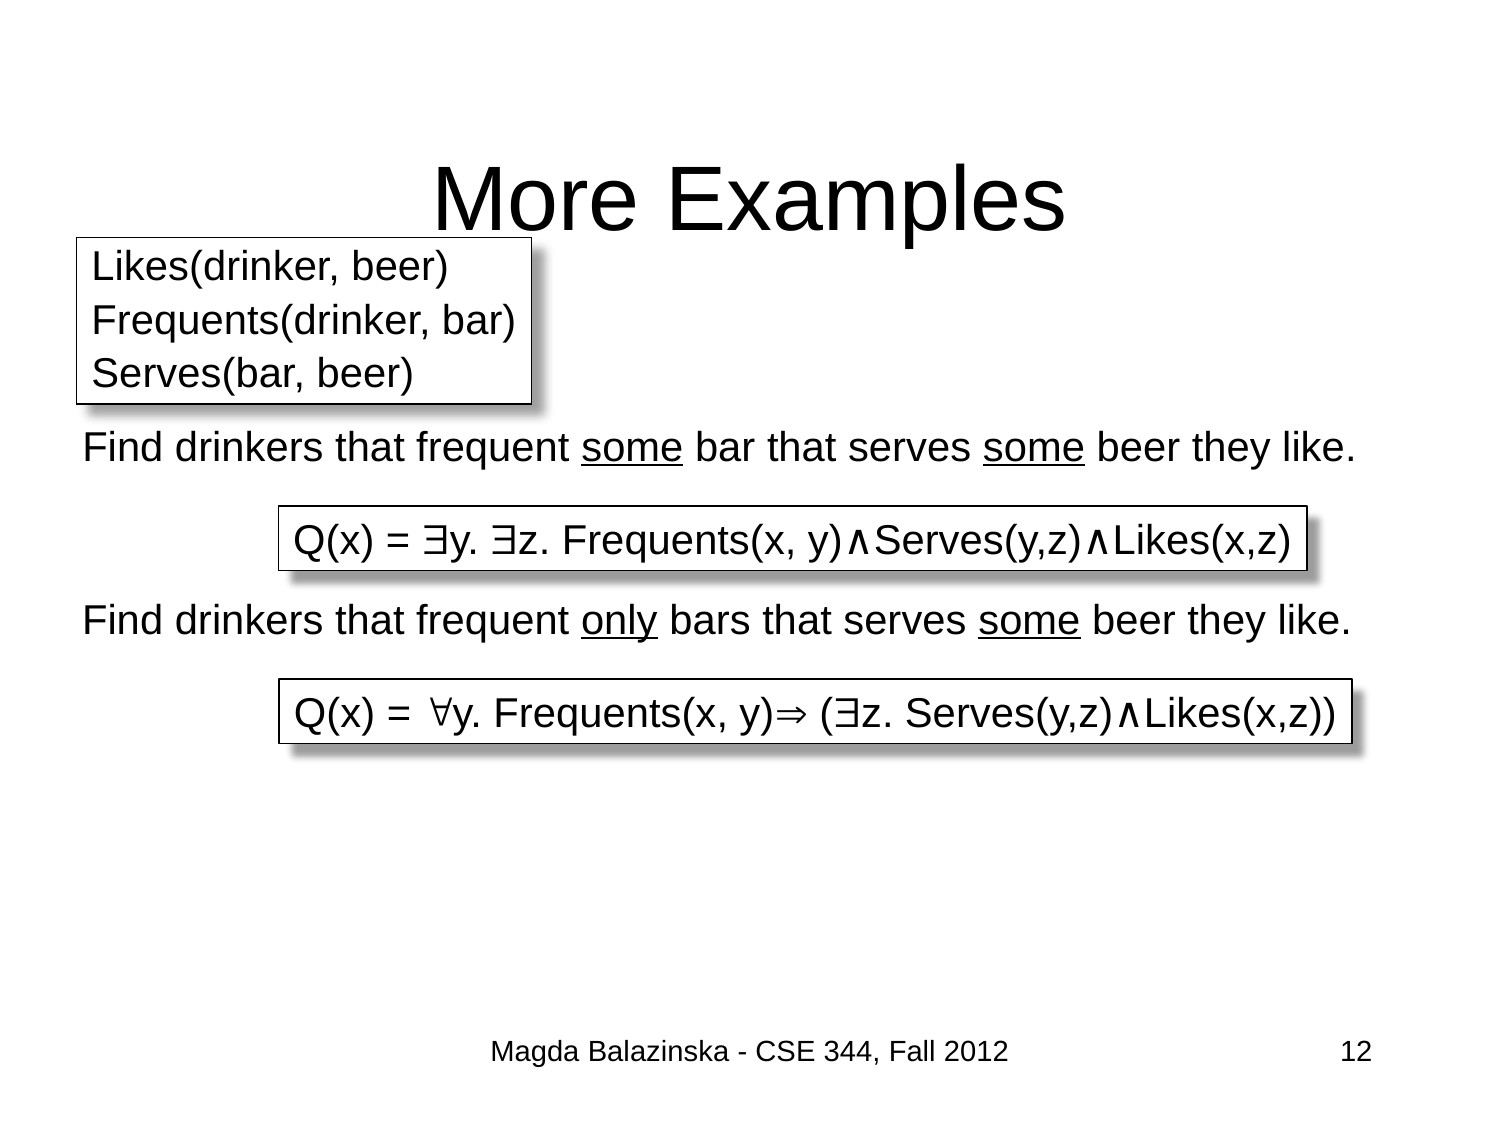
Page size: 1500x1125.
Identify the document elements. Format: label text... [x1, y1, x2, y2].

text_box Q(x) = y. Frequents(x, y) (z. Serves(y,z)∧Likes(x,z)) [278, 678, 1353, 744]
text_box Likes(drinker, beer) Frequents(drinker, bar) Serves(bar, beer) [76, 237, 532, 404]
slide_number 12 [1074, 1024, 1388, 1101]
text_box Q(x) = y. z. Frequents(x, y)∧Serves(y,z)∧Likes(x,z) [278, 505, 1308, 571]
footer Magda Balazinska - CSE 344, Fall 2012 [474, 1024, 1026, 1101]
text_box Find drinkers that frequent only bars that serves some beer they like. [67, 585, 1368, 651]
title More Examples [112, 99, 1388, 288]
text_box Find drinkers that frequent some bar that serves some beer they like. [67, 412, 1372, 478]
